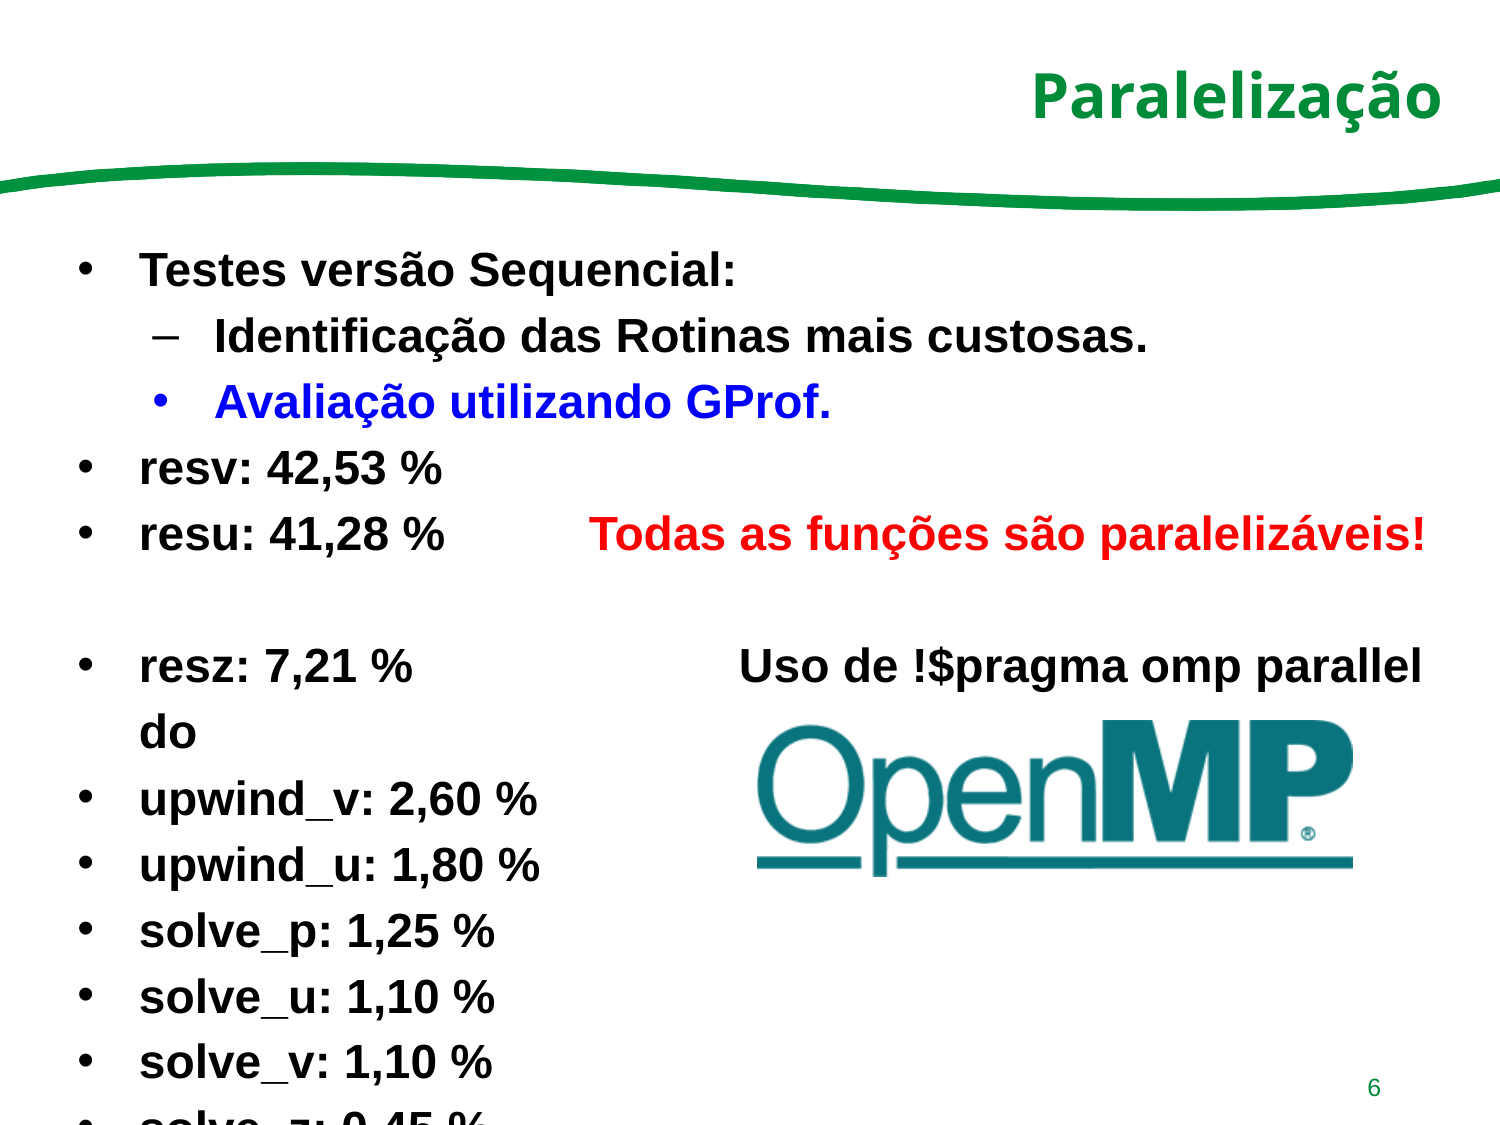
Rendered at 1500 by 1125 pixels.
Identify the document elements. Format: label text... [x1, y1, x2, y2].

picture [756, 720, 1353, 878]
list Testes versão Sequencial: Identificação das Rotinas mais custosas. Avaliação utilizando GProf. resv: 42,53 % resu: 41,28 % Todas as funções são paralelizáveis! resz: 7,21 % Uso de !$pragma omp parallel do upwind_v: 2,60 % upwind_u: 1,80 % solve_p: 1,25 % solve_u: 1,10 % solve_v: 1,10 % solve_z: 0,45 % [49, 215, 1467, 1040]
picture [0, 162, 1500, 211]
slide_number ‹#› [1352, 1062, 1459, 1110]
title Paralelização [41, 34, 1459, 153]
